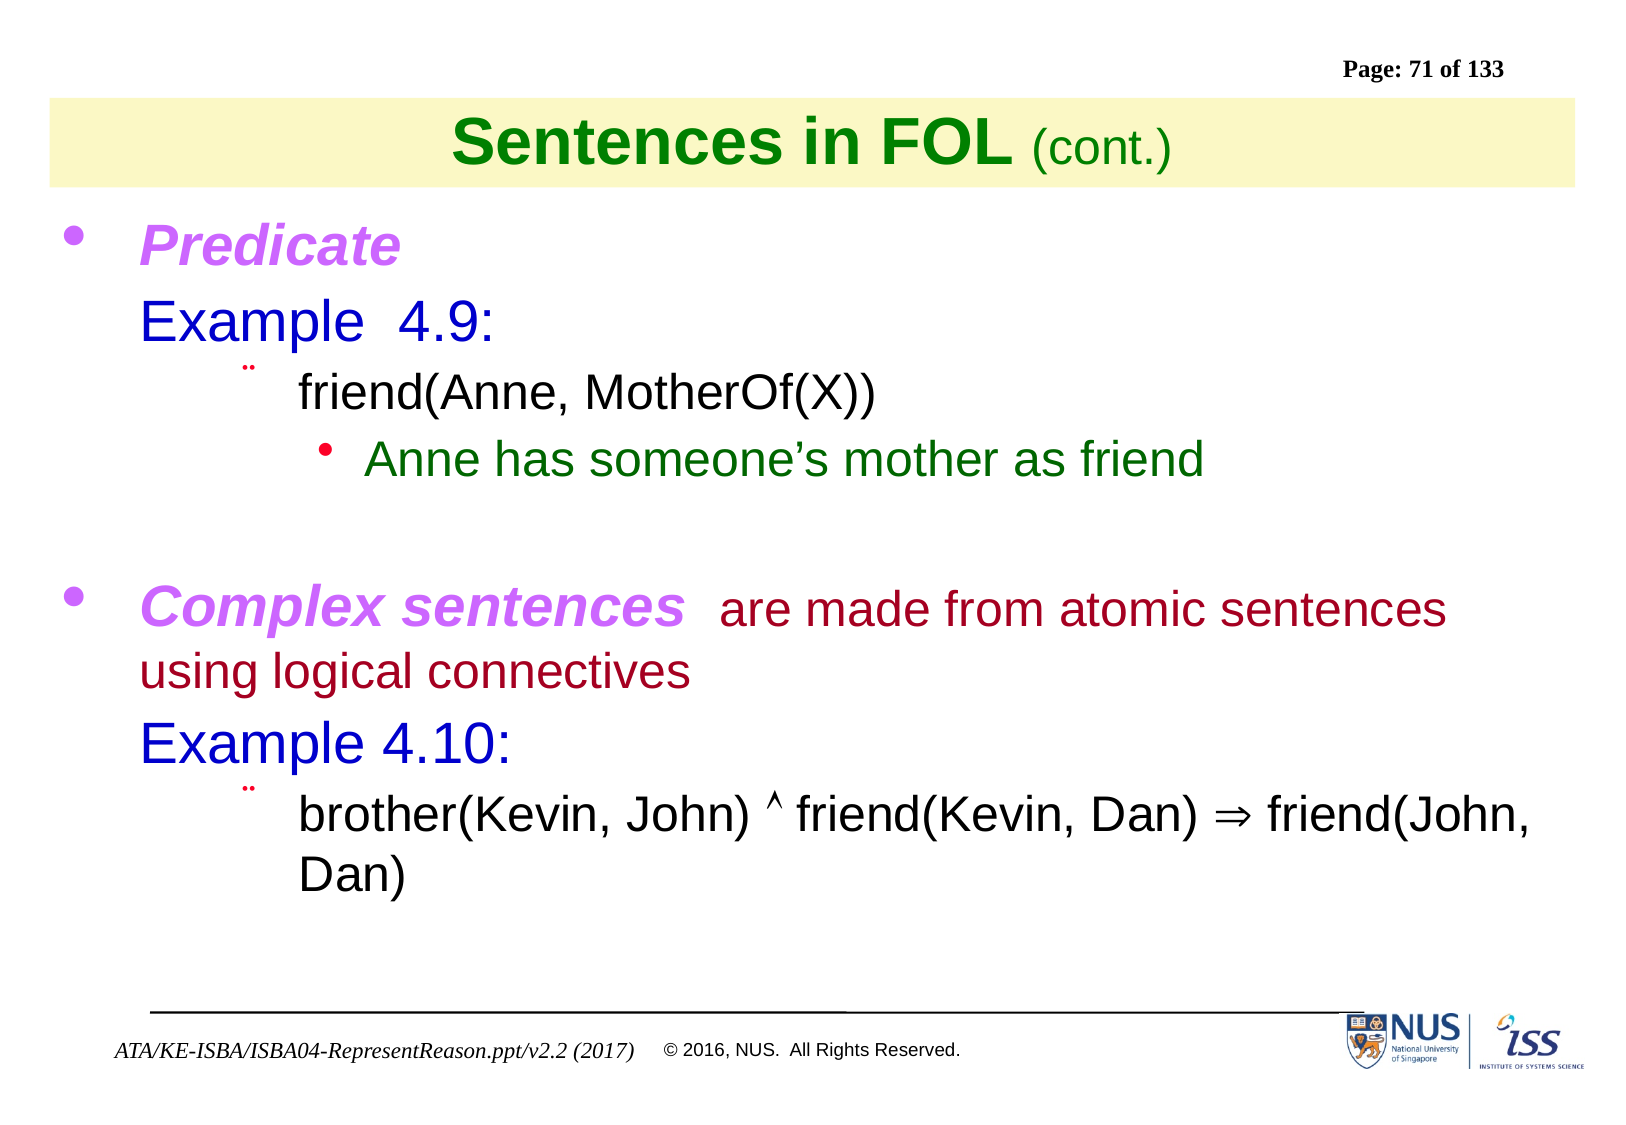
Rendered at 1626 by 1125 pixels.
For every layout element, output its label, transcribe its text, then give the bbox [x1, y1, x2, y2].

title Sentences in FOL (cont.) [49, 97, 1576, 188]
picture [1339, 1013, 1585, 1069]
list Predicate Example 4.9: friend(Anne, MotherOf(X)) Anne has someone’s mother as friend Complex sentences are made from atomic sentences using logical connectives Example 4.10: brother(Kevin, John)  friend(Kevin, Dan)  friend(John, Dan) [49, 199, 1576, 988]
